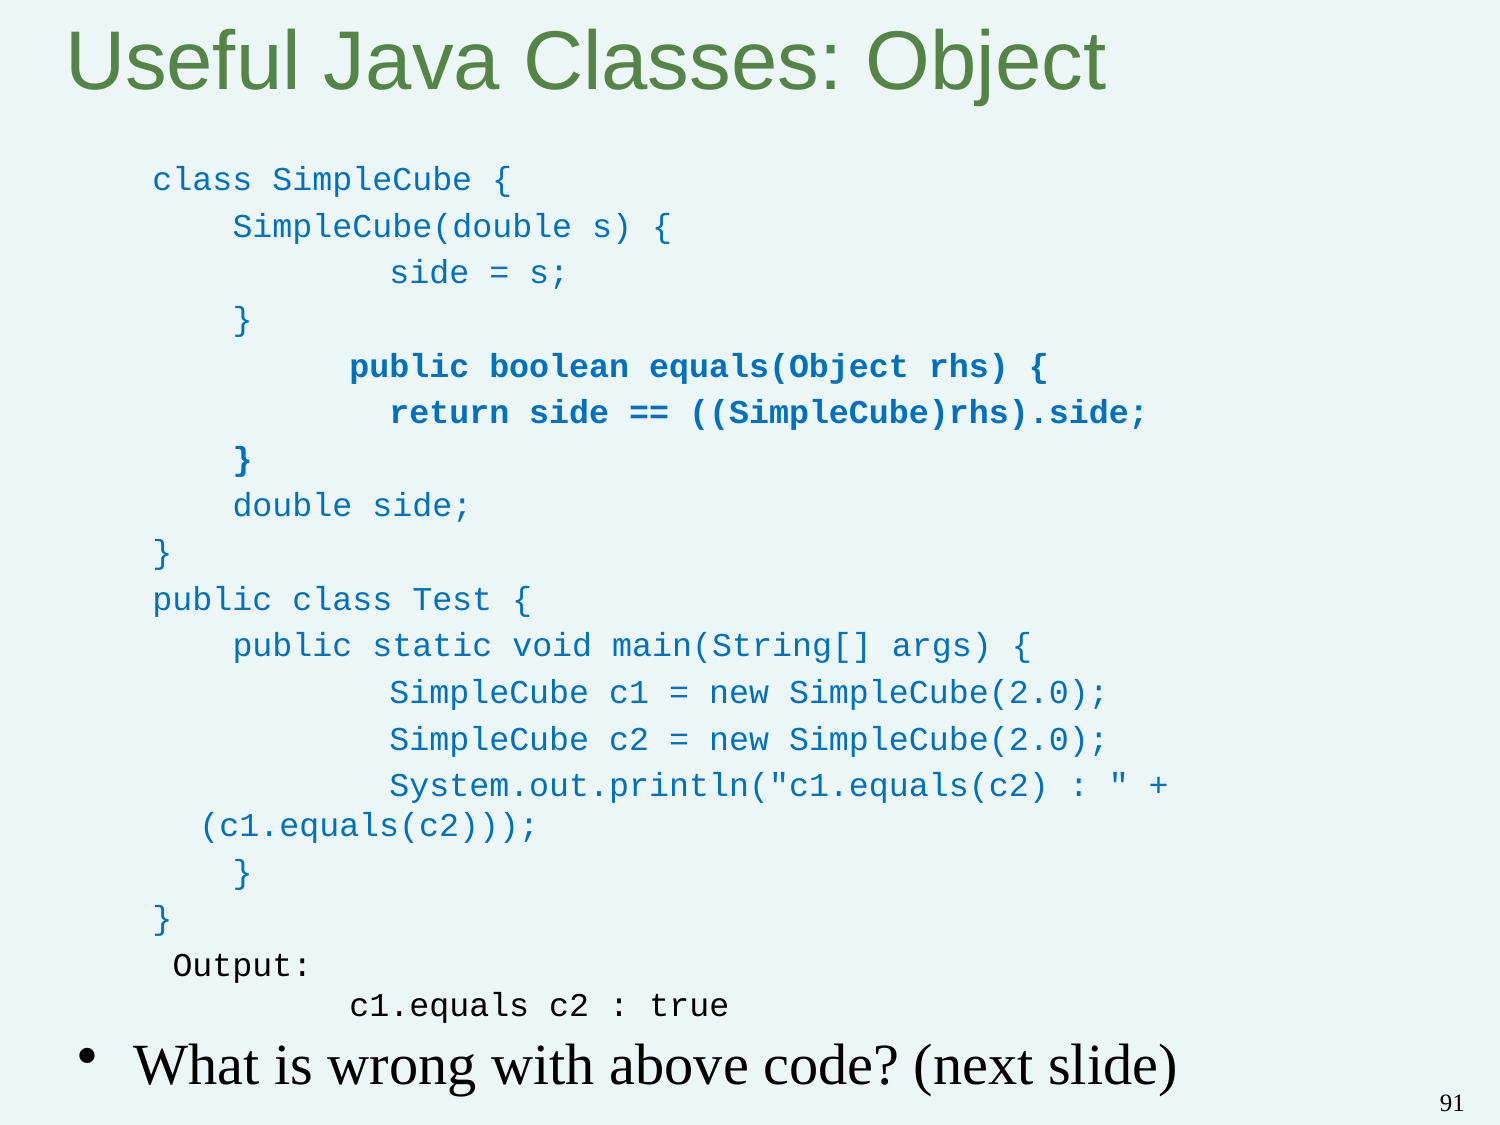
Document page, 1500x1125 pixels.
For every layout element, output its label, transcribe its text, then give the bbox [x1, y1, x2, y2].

list class SimpleCube { SimpleCube(double s) { side = s; } public boolean equals(Object rhs) { return side == ((SimpleCube)rhs).side; } double side; } public class Test { public static void main(String[] args) { SimpleCube c1 = new SimpleCube(2.0); SimpleCube c2 = new SimpleCube(2.0); System.out.println("c1.equals(c2) : " + (c1.equals(c2))); } } Output: c1.equals c2 : true What is wrong with above code? (next slide) [62, 149, 1438, 951]
title Useful Java Classes: Object [49, 0, 1426, 151]
